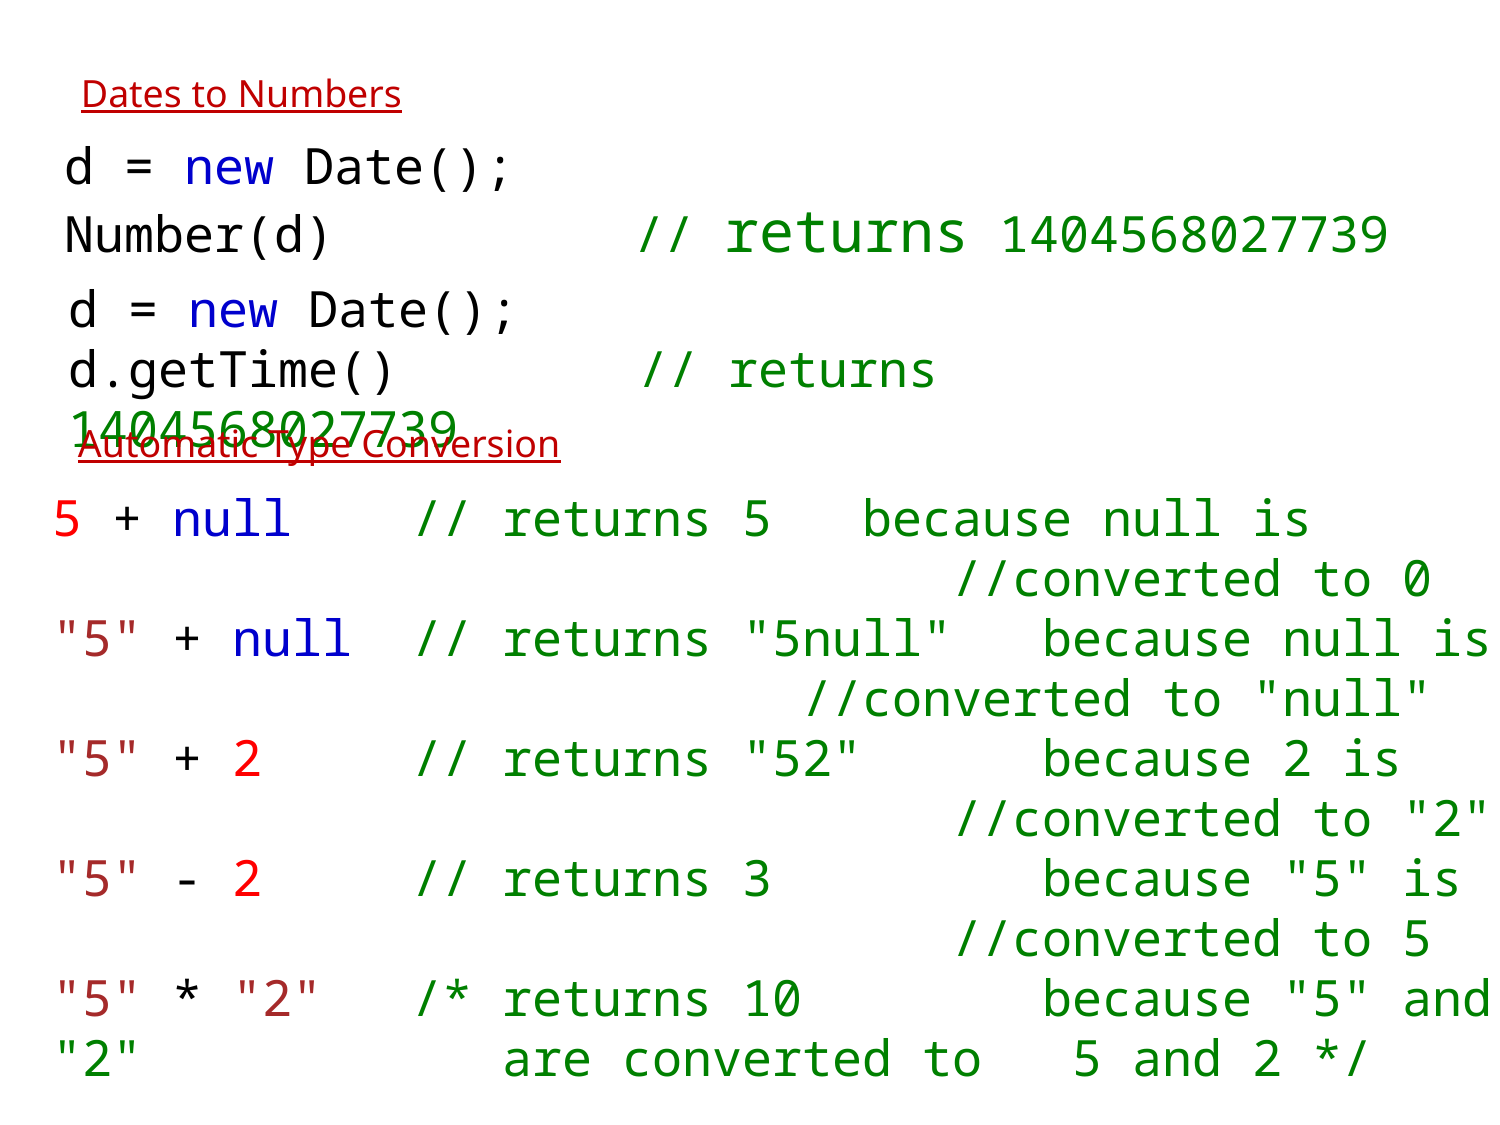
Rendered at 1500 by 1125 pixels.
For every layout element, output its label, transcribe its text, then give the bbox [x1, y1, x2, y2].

text_box Dates to Numbers [66, 62, 418, 123]
text_box d = new Date(); Number(d) // returns 1404568027739 [50, 126, 1425, 272]
text_box d = new Date(); d.getTime() // returns 1404568027739 [53, 269, 1367, 465]
text_box 5 + null // returns 5 because null is //converted to 0 "5" + null // returns "5null" because null is //converted to "null" "5" + 2 // returns "52" because 2 is //converted to "2" "5" - 2 // returns 3 because "5" is //converted to 5 "5" * "2" /* returns 10 because "5" and "2" are converted to 5 and 2 */ [37, 479, 1500, 1095]
text_box Automatic Type Conversion [63, 412, 576, 473]
slide_number 38 [13, 1023, 111, 1105]
